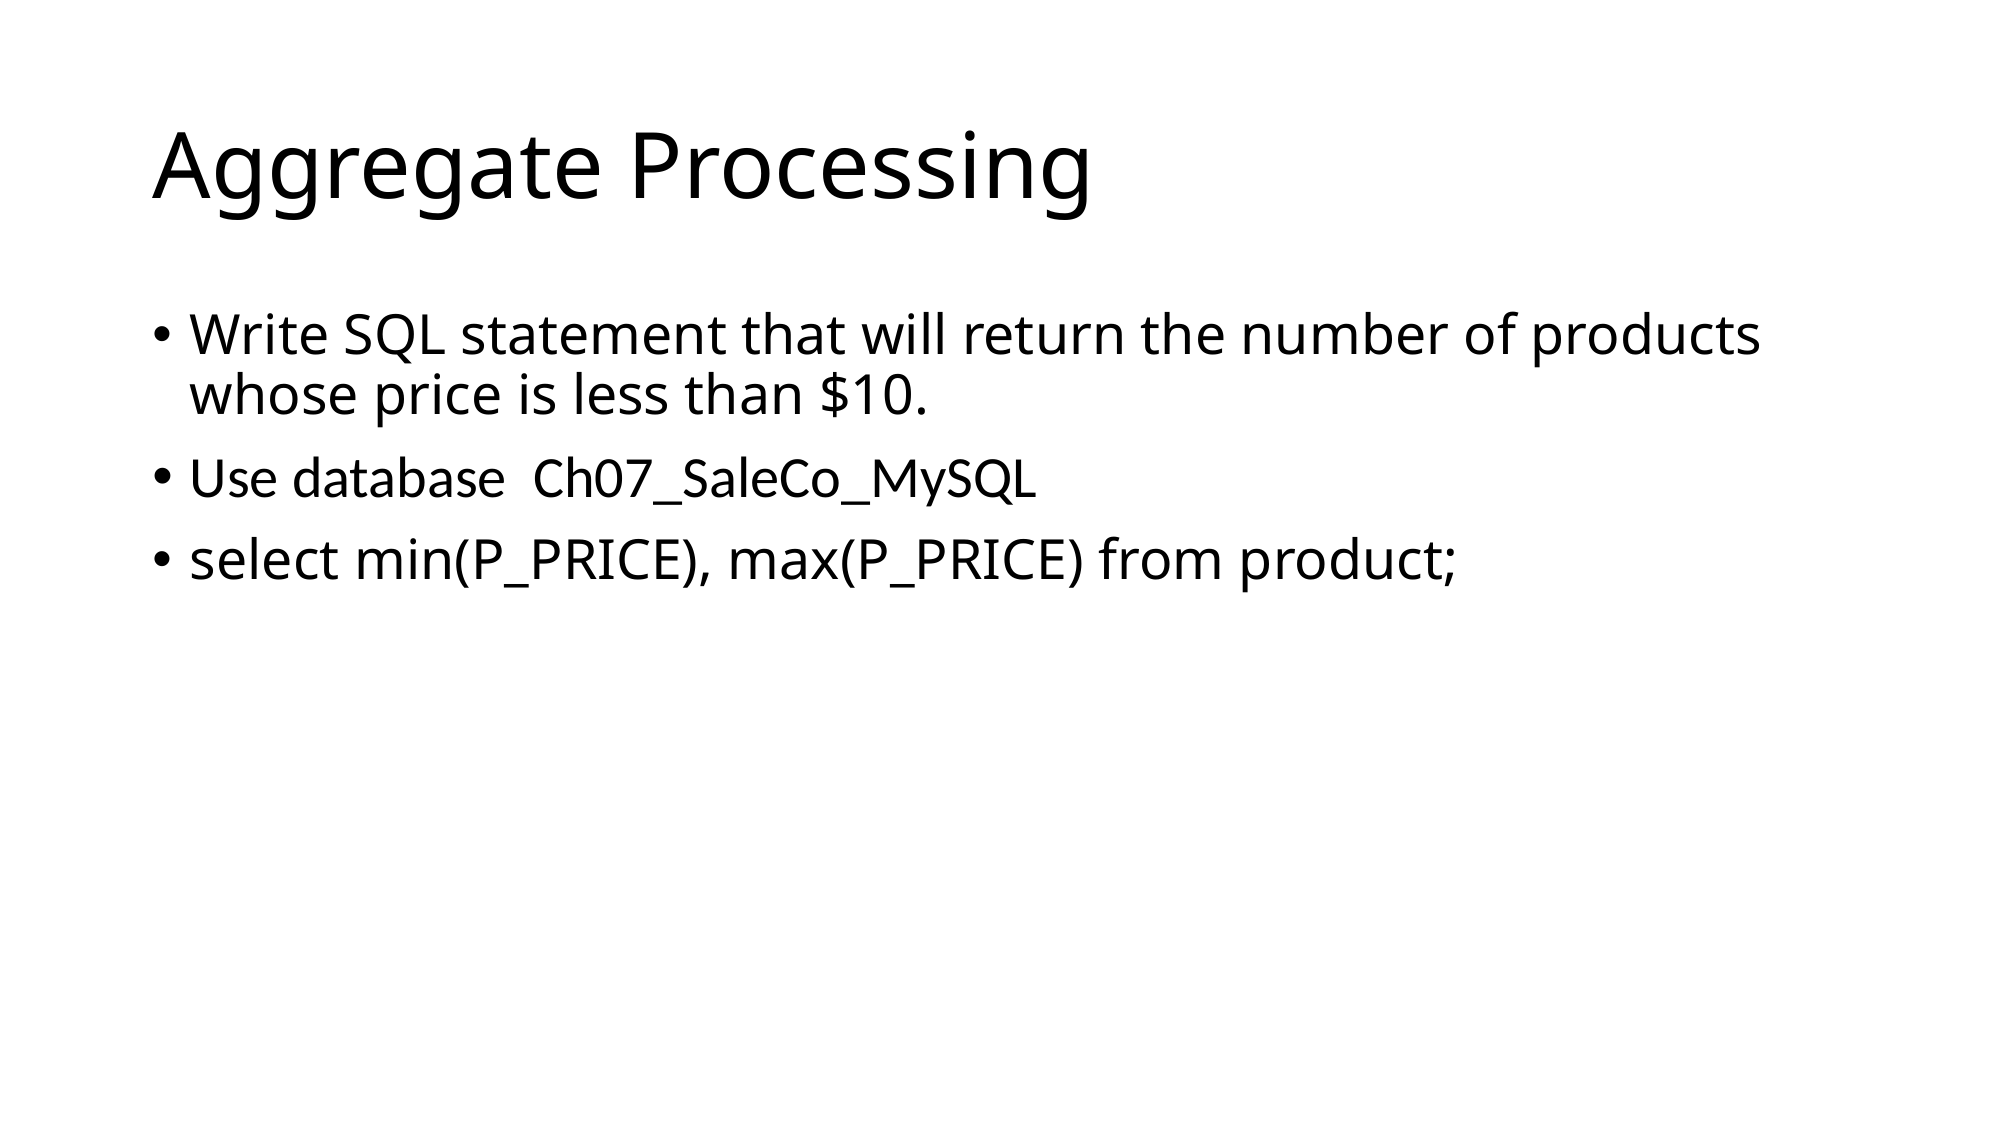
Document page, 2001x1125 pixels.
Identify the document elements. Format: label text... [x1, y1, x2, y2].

list Write SQL statement that will return the number of products whose price is less than $10. Use database Ch07_SaleCo_MySQL select min(P_PRICE), max(P_PRICE) from product; [137, 299, 1863, 1014]
title Aggregate Processing [137, 59, 1863, 278]
